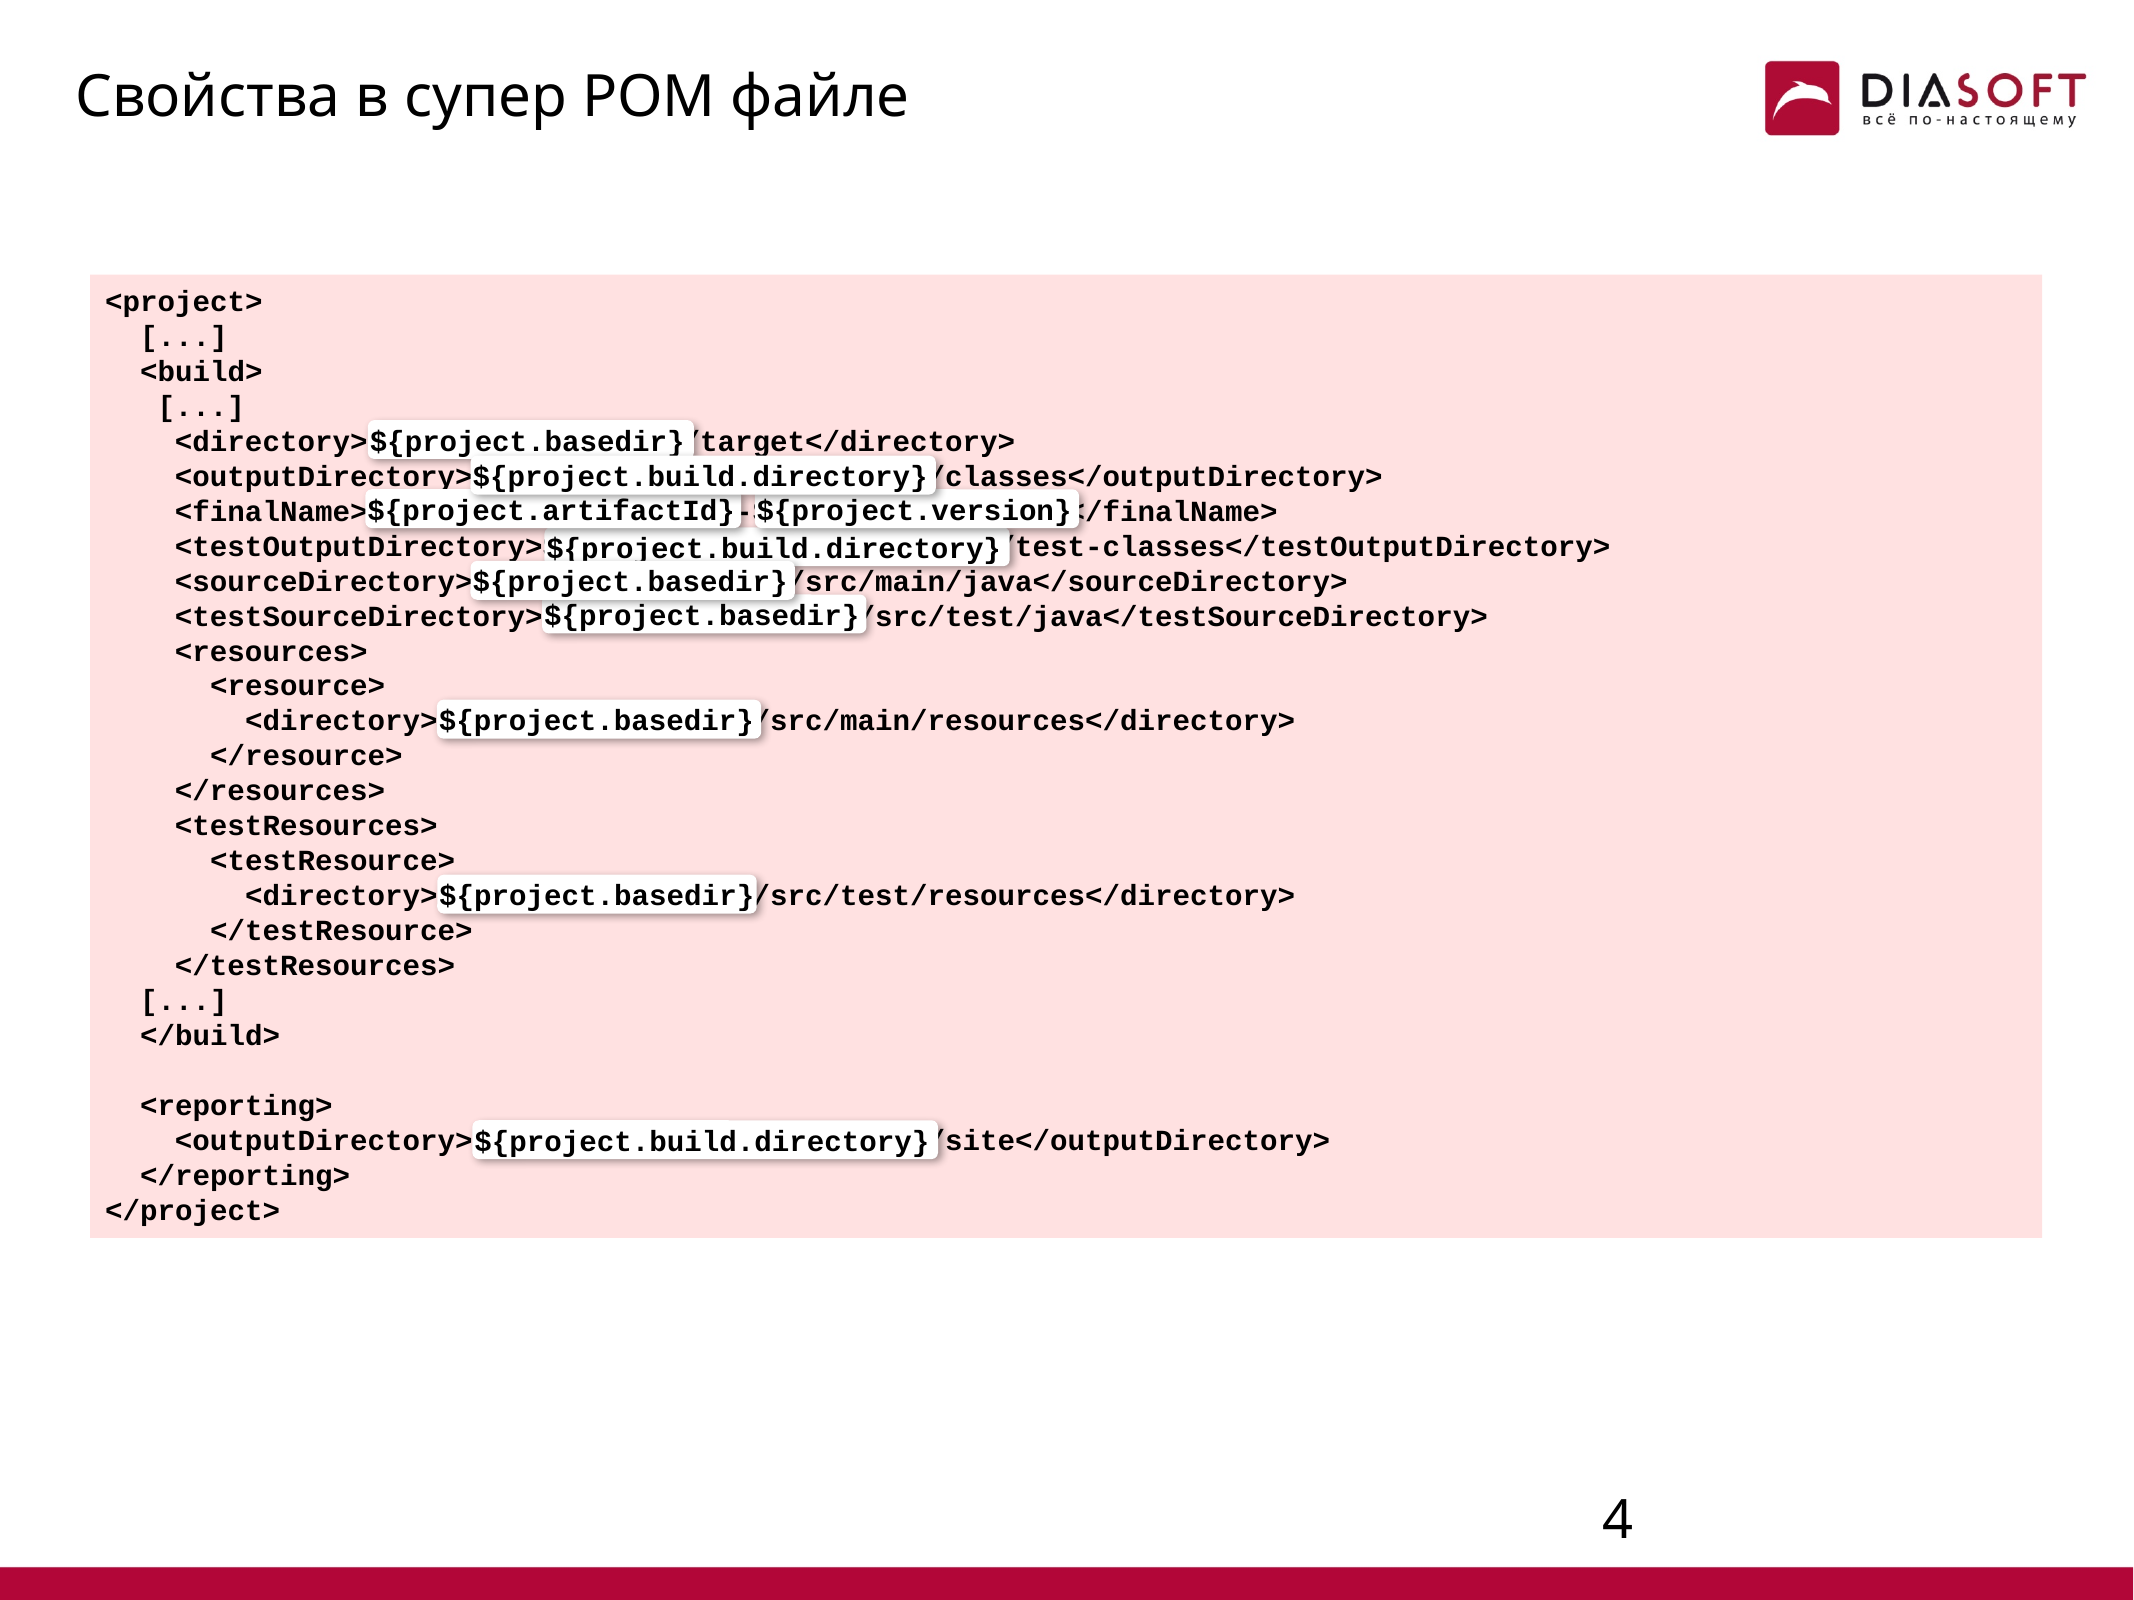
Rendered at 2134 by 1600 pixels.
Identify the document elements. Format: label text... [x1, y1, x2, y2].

text_box ${project.basedir} [436, 699, 762, 739]
slide_number 3 [1587, 1476, 2085, 1557]
picture [0, 0, 2134, 1600]
text_box ${project.basedir} [367, 420, 694, 459]
text_box ${project.basedir} [542, 594, 867, 634]
title Свойства в супер POM файле [60, 45, 1716, 141]
text_box ${project.build.directory} [472, 1120, 939, 1160]
text_box ${project.basedir} [437, 874, 757, 914]
text_box ${project.artifactId} [365, 489, 742, 529]
text_box ${project.build.directory} [544, 528, 1010, 567]
text_box <project> [...] <build> [...] <directory>${project.basedir}/target</directory> <outputDirectory>${project.build.directory}/classes</outputDirectory> <finalName>${project.artifactId}-${project.version}</finalName> <testOutputDirectory>${project.build.directory}/test-classes</testOutputDirectory> <sourceDirectory>${project.basedir}/src/main/java</sourceDirectory> <testSourceDirectory>${project.basedir}/src/test/java</testSourceDirectory> <resources> <resource> <directory>${project.basedir}/src/main/resources</directory> </resource> </resources> <testResources> <testResource> <directory>${project.basedir}/src/test/resources</directory> </testResource> </testResources> [...] </build> <reporting> <outputDirectory>${project.build.directory}/site</outputDirectory> </reporting> </project> [90, 274, 2043, 1238]
text_box ${project.version} [754, 489, 1080, 529]
text_box ${project.basedir} [470, 560, 795, 600]
text_box ${project.build.directory} [470, 455, 936, 495]
